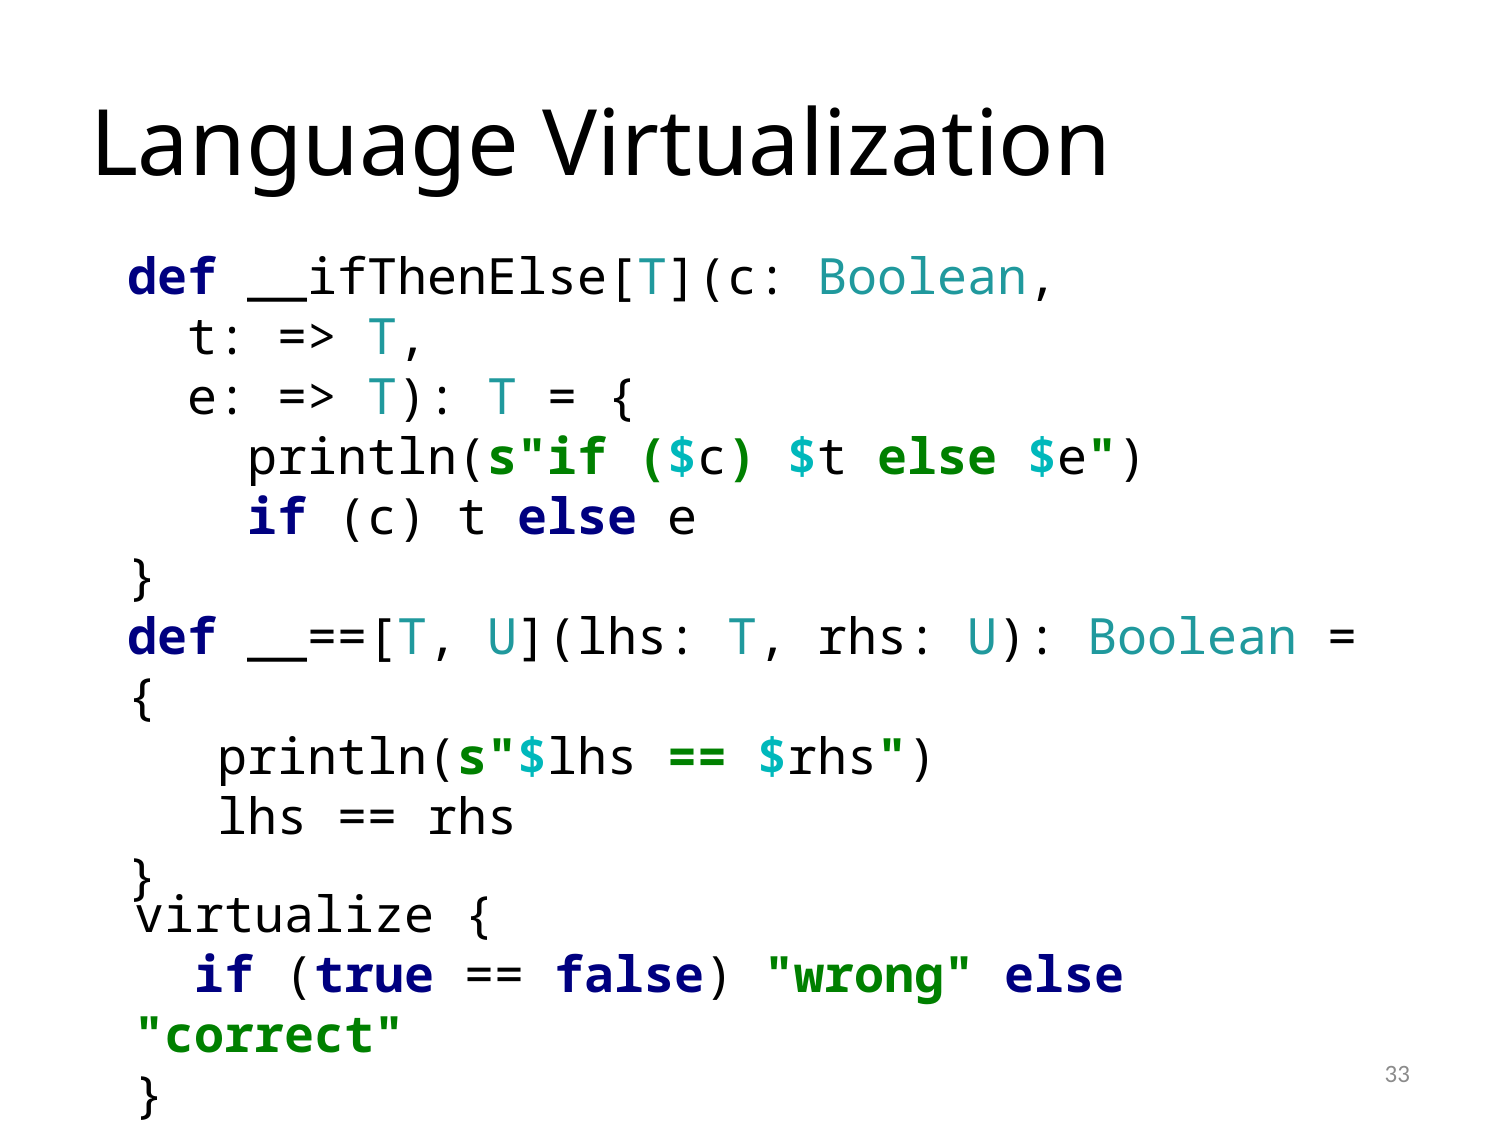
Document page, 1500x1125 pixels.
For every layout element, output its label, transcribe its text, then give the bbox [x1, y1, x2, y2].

text_box virtualize { if (true == false) "wrong" else "correct" } [119, 913, 1365, 1125]
slide_number 33 [1365, 1042, 1425, 1103]
text_box def __ifThenElse[T](c: Boolean, t: => T, e: => T): T = { println(s"if ($c) $t else $e") if (c) t else e } def __==[T, U](lhs: T, rhs: U): Boolean = { println(s"$lhs == $rhs") lhs == rhs } [112, 237, 1413, 913]
title Language Virtualization [75, 45, 1425, 233]
